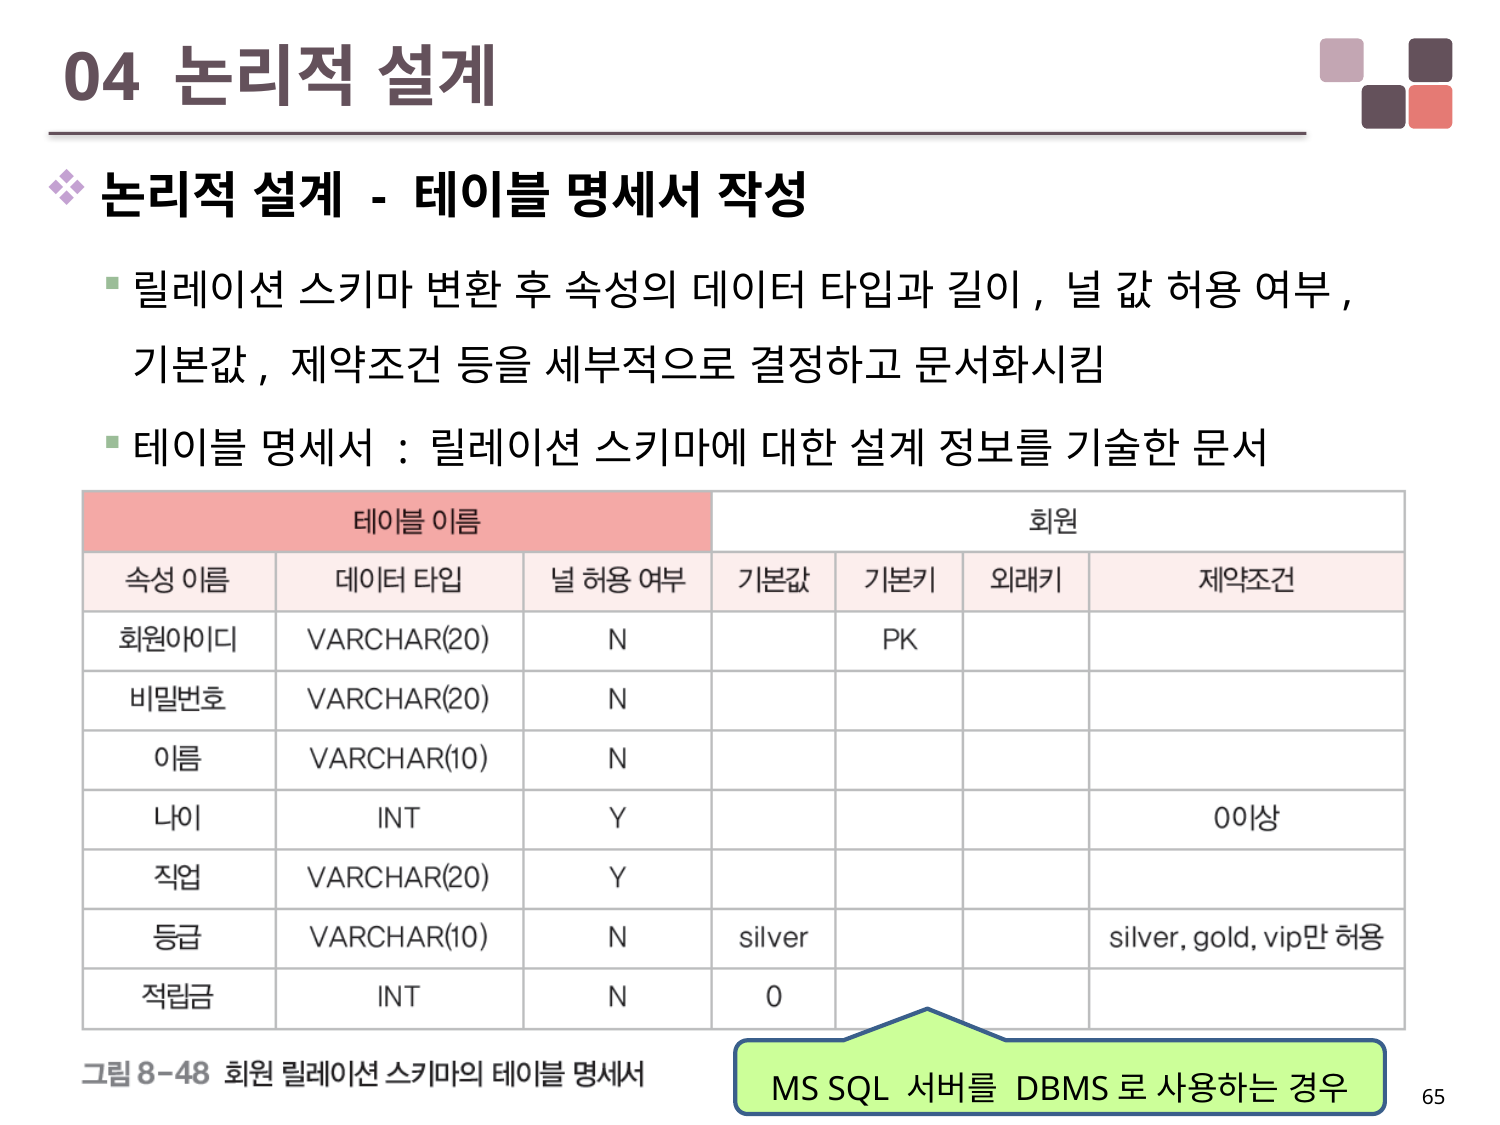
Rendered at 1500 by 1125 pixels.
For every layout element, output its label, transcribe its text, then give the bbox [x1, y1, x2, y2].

text_box 논리적 설계 - 테이블 명세서 작성 릴레이션 스키마 변환 후 속성의 데이터 타입과 길이, 널 값 허용 여부, 기본값, 제약조건 등을 세부적으로 결정하고 문서화시킴 테이블 명세서 : 릴레이션 스키마에 대한 설계 정보를 기술한 문서 [29, 156, 1459, 1066]
picture [71, 484, 1417, 1091]
text_box MS SQL 서버를 DBMS로 사용하는 경우 [733, 1099, 1387, 1117]
title 04 논리적 설계 [48, 25, 1459, 123]
